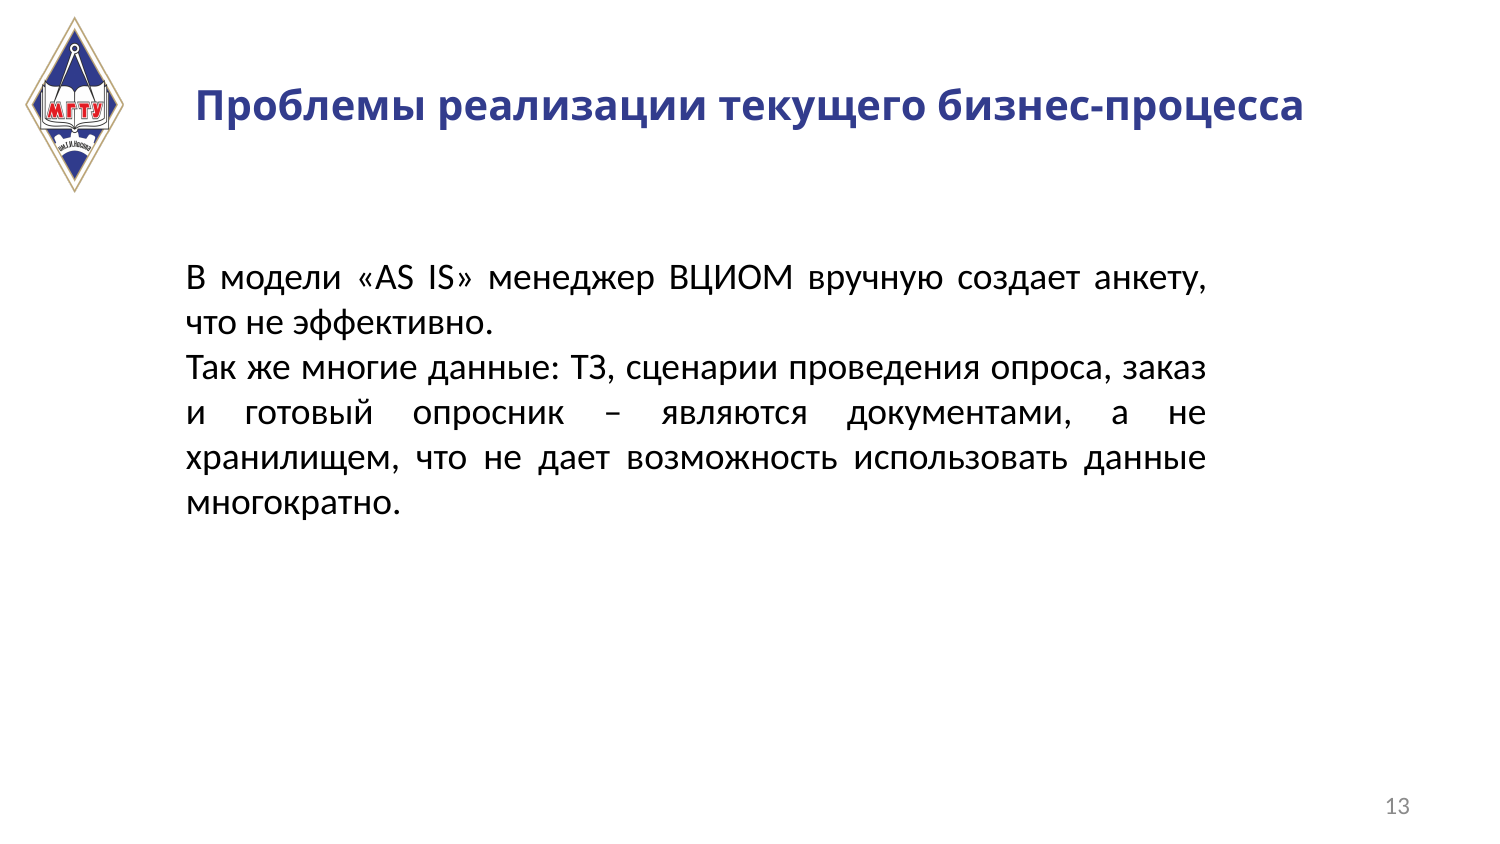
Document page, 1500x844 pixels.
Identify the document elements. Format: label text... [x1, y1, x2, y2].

picture [25, 16, 125, 193]
title Проблемы реализации текущего бизнес-процесса [130, 33, 1425, 175]
slide_number 13 [1074, 782, 1425, 827]
text_box В модели «AS IS» менеджер ВЦИОМ вручную создает анкету, что не эффективно. Так же многие данные: ТЗ, сценарии проведения опроса, заказ и готовый опросник – являются документами, а не хранилищем, что не дает возможность использовать данные многократно. [171, 244, 1223, 700]
